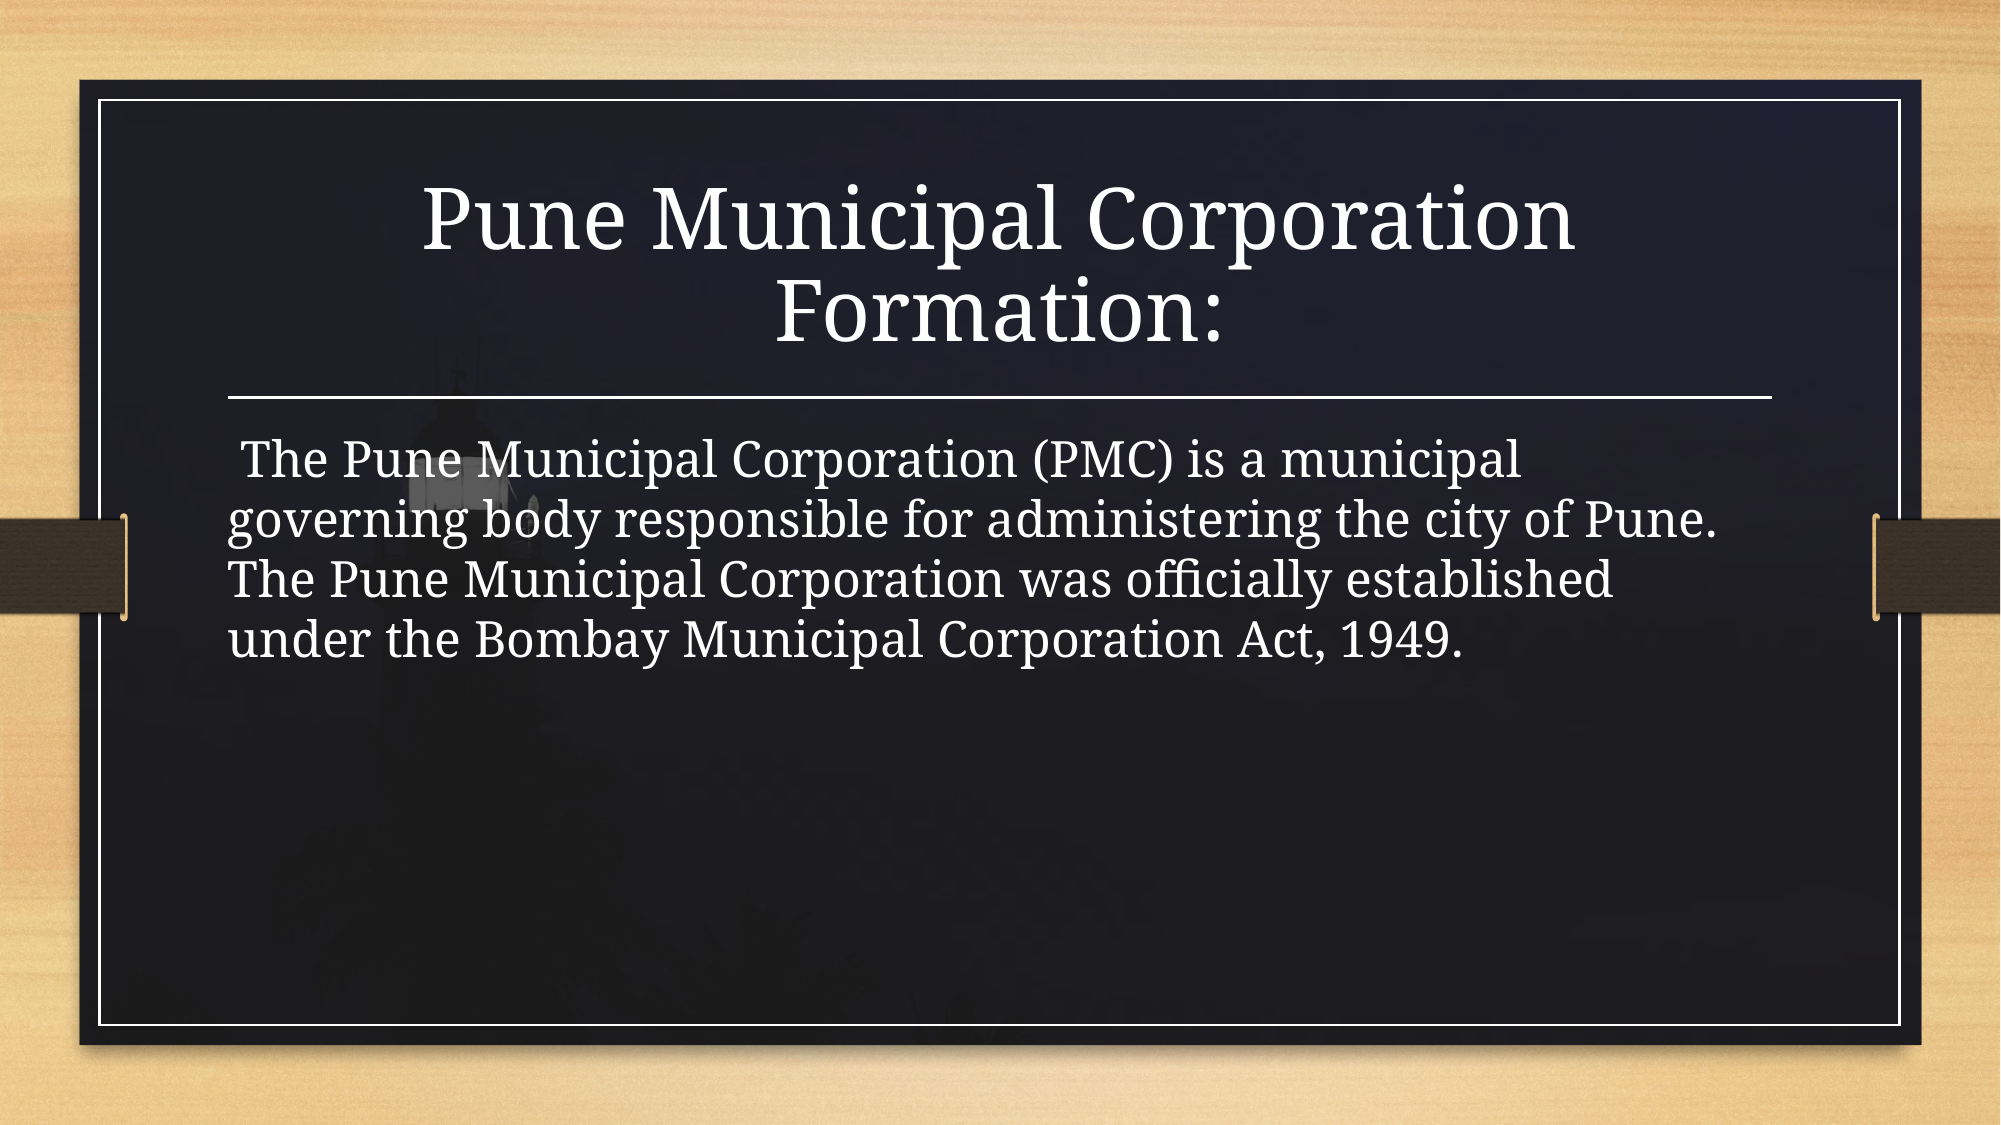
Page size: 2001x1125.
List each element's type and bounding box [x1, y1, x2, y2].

text_box [0, 0, 2000, 513]
text_box [0, 513, 2000, 622]
picture [79, 622, 1922, 1046]
text_box [0, 622, 2000, 1125]
picture [79, 79, 1922, 513]
